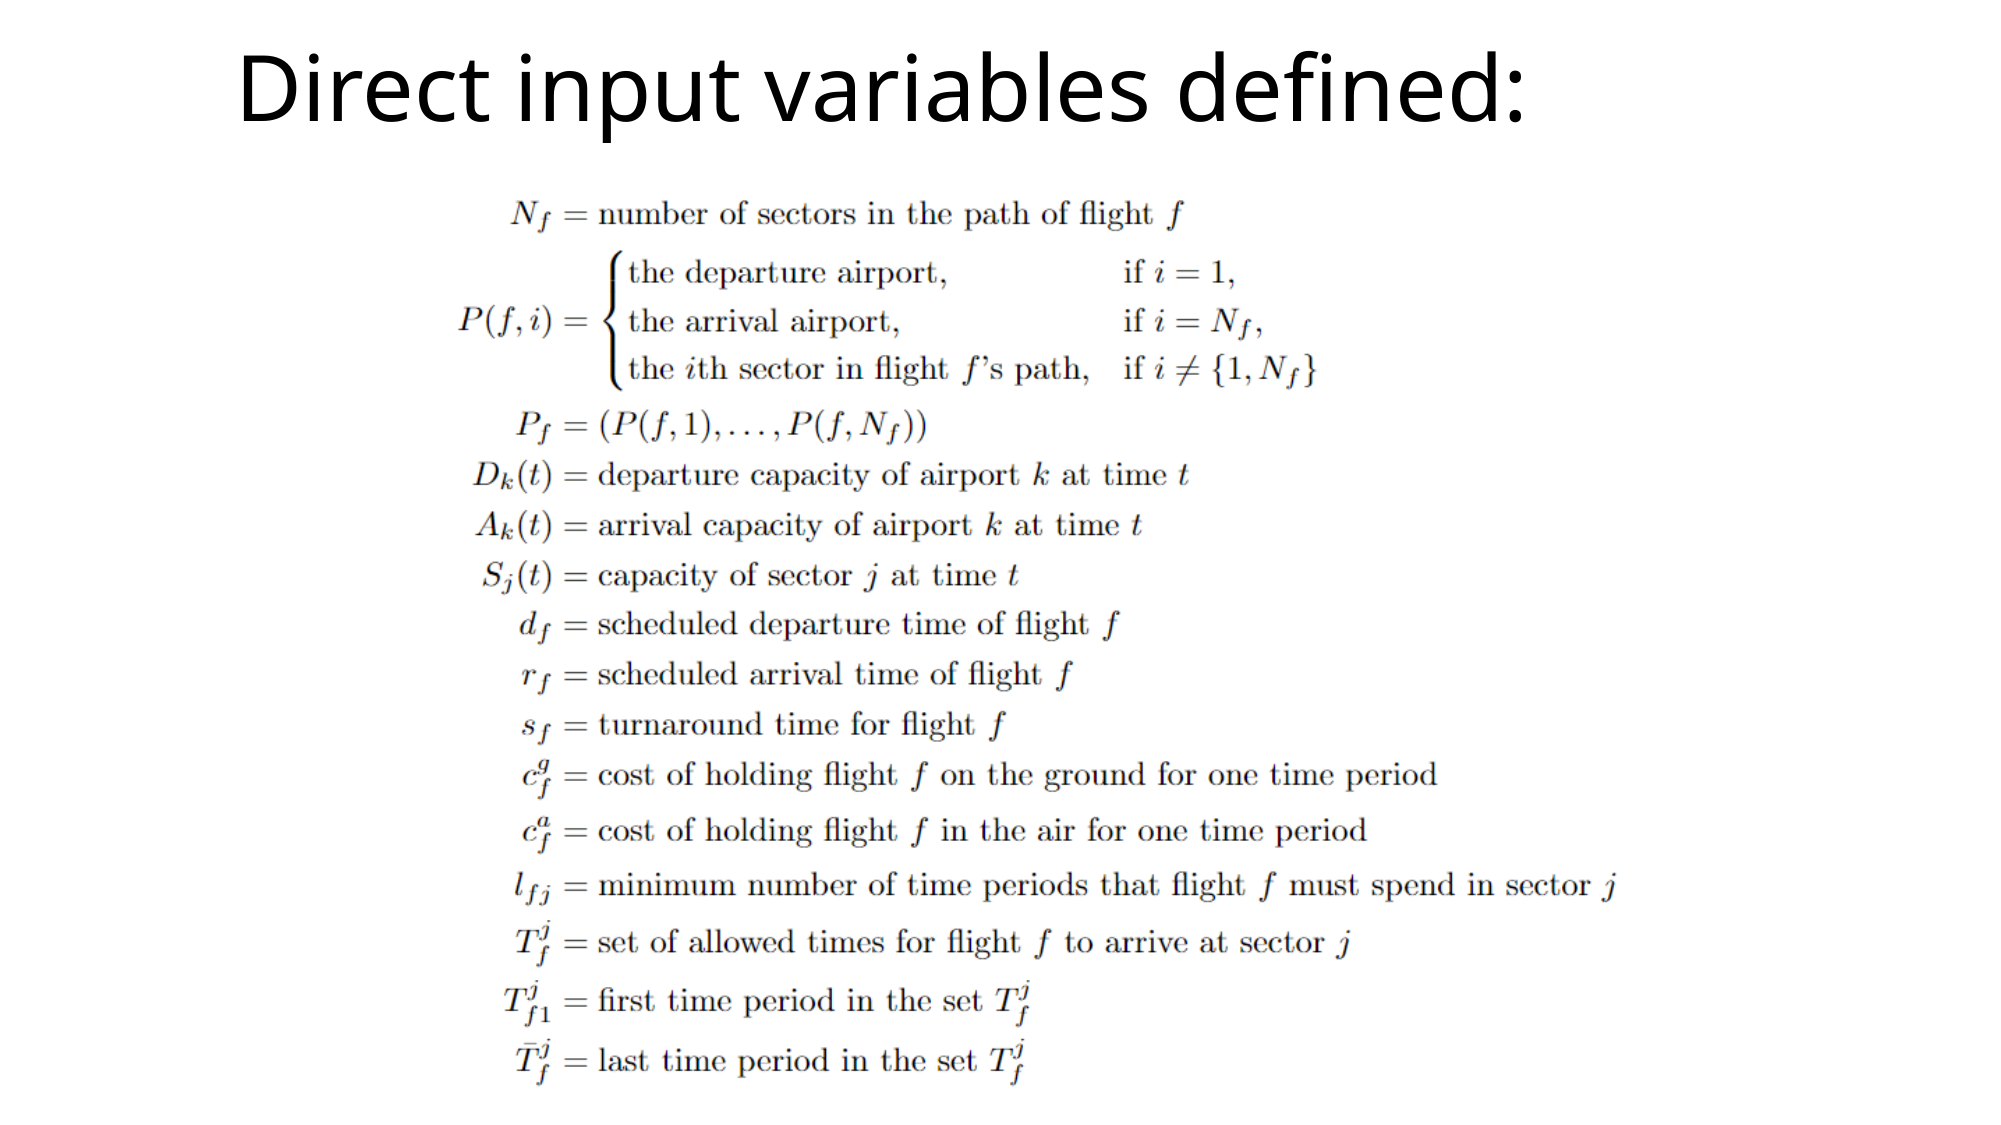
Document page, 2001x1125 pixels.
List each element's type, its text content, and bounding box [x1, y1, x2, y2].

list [432, 167, 1653, 1106]
title Direct input variables defined: [220, 0, 1865, 236]
